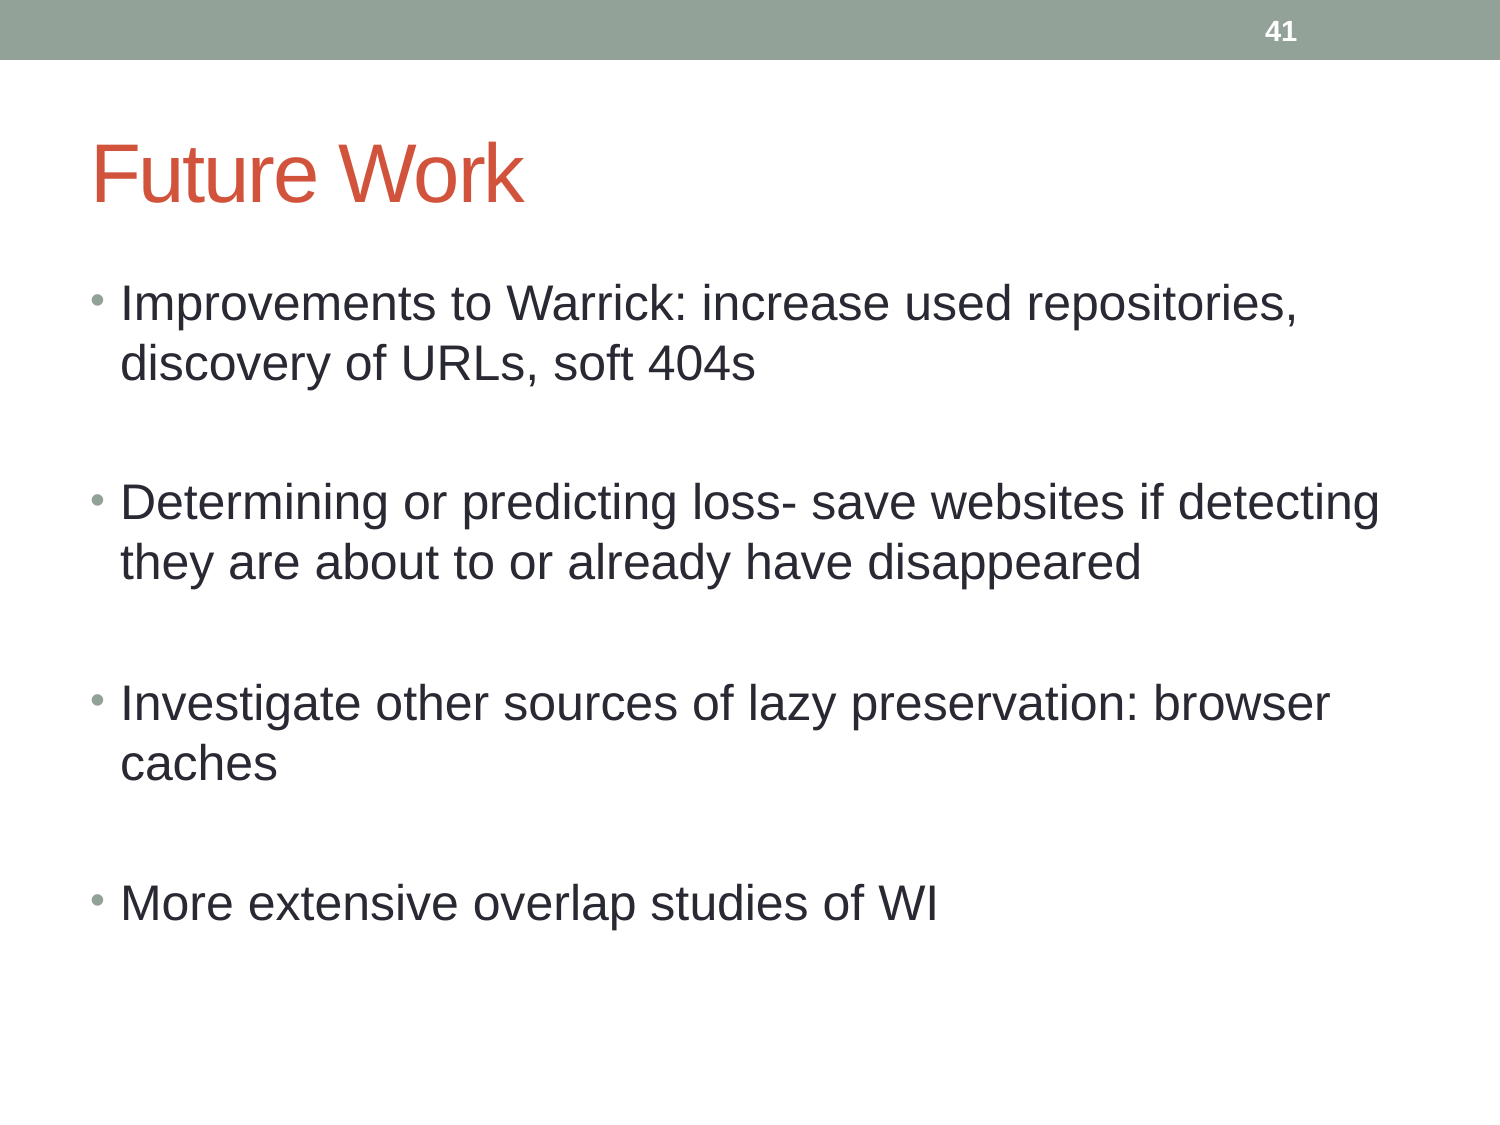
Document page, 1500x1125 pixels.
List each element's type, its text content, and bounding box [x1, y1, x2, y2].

list Improvements to Warrick: increase used repositories, discovery of URLs, soft 404s Determining or predicting loss- save websites if detecting they are about to or already have disappeared Investigate other sources of lazy preservation: browser caches More extensive overlap studies of WI [75, 262, 1425, 1063]
slide_number 41 [1250, 3, 1425, 57]
title Future Work [75, 87, 1425, 250]
